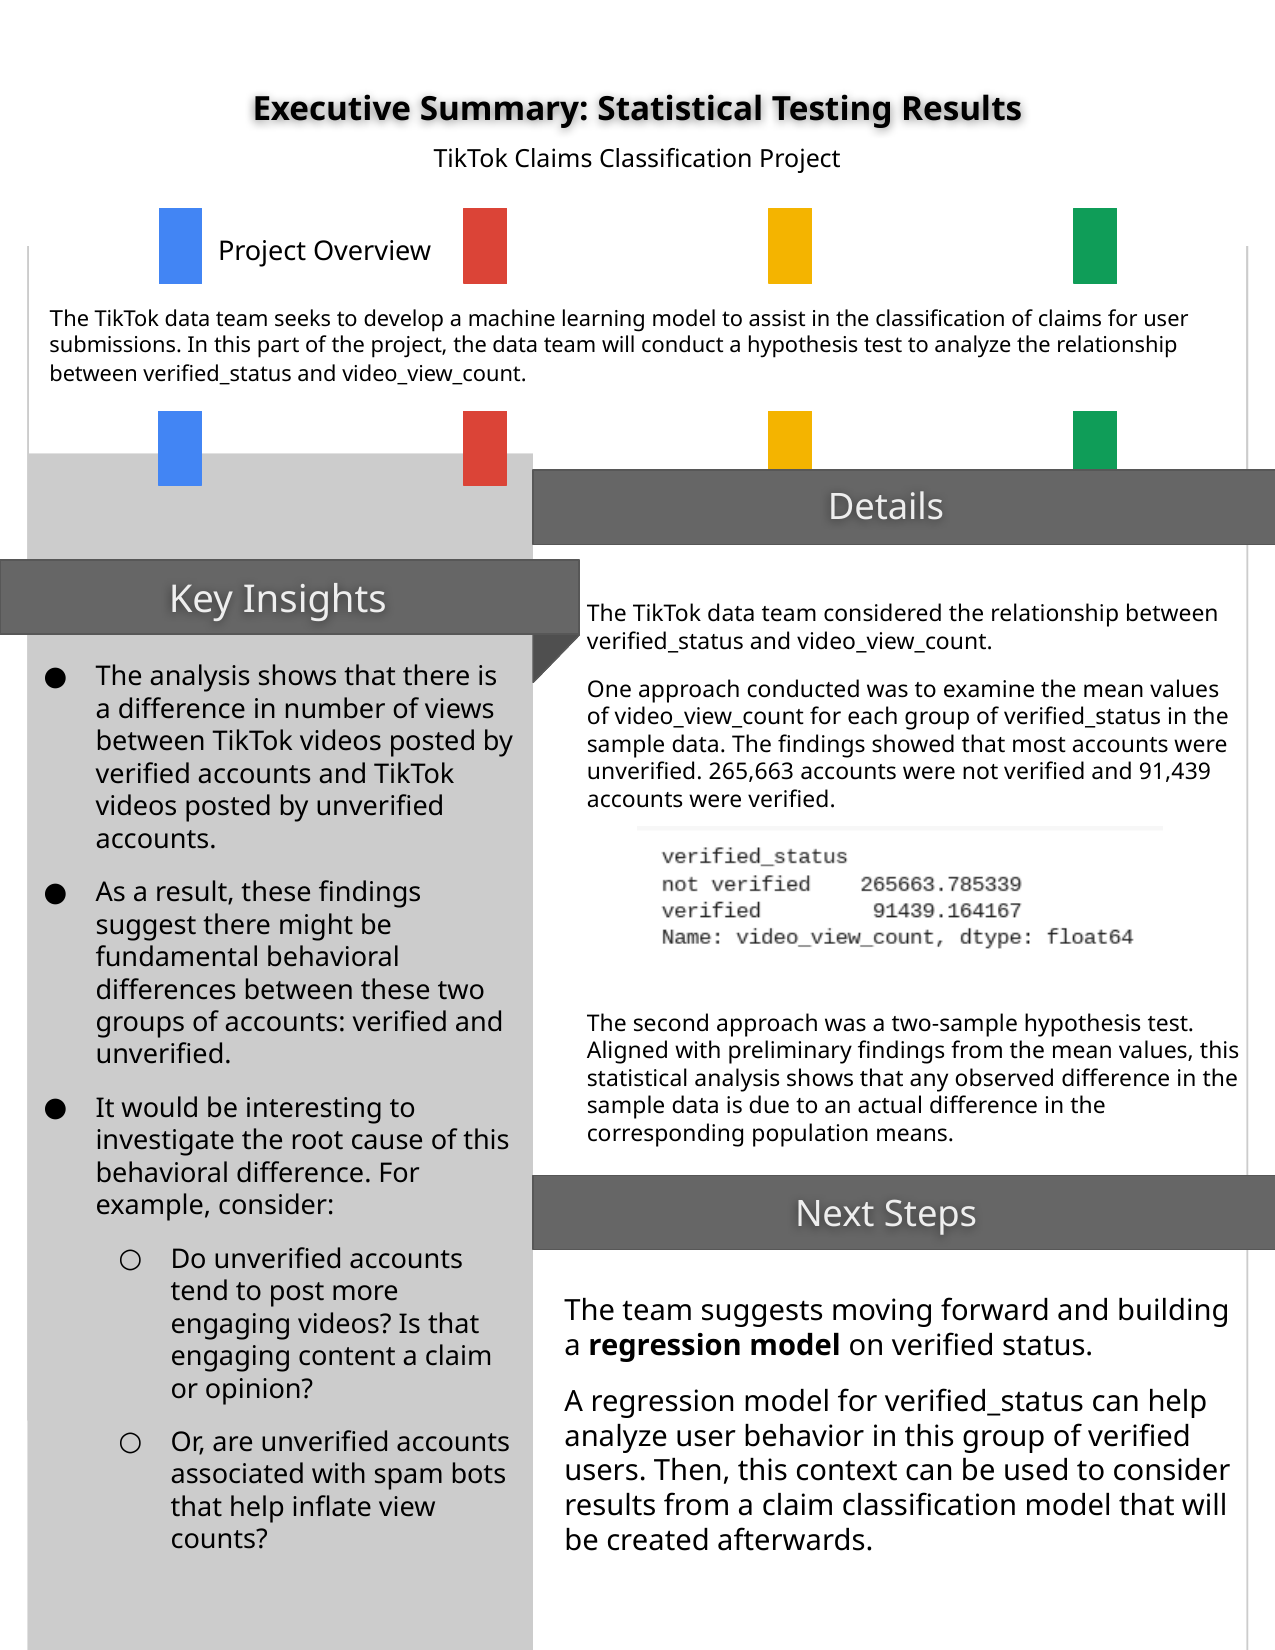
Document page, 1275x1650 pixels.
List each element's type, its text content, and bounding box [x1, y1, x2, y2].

text_box Executive Summary: Statistical Testing Results [26, 72, 1250, 143]
picture [637, 825, 1164, 976]
text_box The team suggests moving forward and building a regression model on verified status. A regression model for verified_status can help analyze user behavior in this group of verified users. Then, this context can be used to consider results from a claim classification model that will be created afterwards. [549, 1276, 1247, 1572]
text_box The analysis shows that there is a difference in number of views between TikTok videos posted by verified accounts and TikTok videos posted by unverified accounts. As a result, these findings suggest there might be fundamental behavioral differences between these two groups of accounts: verified and unverified. It would be interesting to investigate the root cause of this behavioral difference. For example, consider: Do unverified accounts tend to post more engaging videos? Is that engaging content a claim or opinion? Or, are unverified accounts associated with spam bots that help inflate view counts? [5, 643, 533, 1570]
text_box TikTok Claims Classification Project [289, 123, 986, 188]
text_box The TikTok data team considered the relationship between verified_status and video_view_count. One approach conducted was to examine the mean values of video_view_count for each group of verified_status in the sample data. The findings showed that most accounts were unverified. 265,663 accounts were not verified and 91,439 accounts were verified. The second approach was a two-sample hypothesis test. Aligned with preliminary findings from the mean values, this statistical analysis shows that any observed difference in the sample data is due to an actual difference in the corresponding population means. [572, 583, 1261, 1161]
text_box The TikTok data team seeks to develop a machine learning model to assist in the classification of claims for user submissions. In this part of the project, the data team will conduct a hypothesis test to analyze the relationship between verified_status and video_view_count. [34, 288, 1234, 402]
text_box Project Overview [203, 214, 804, 262]
